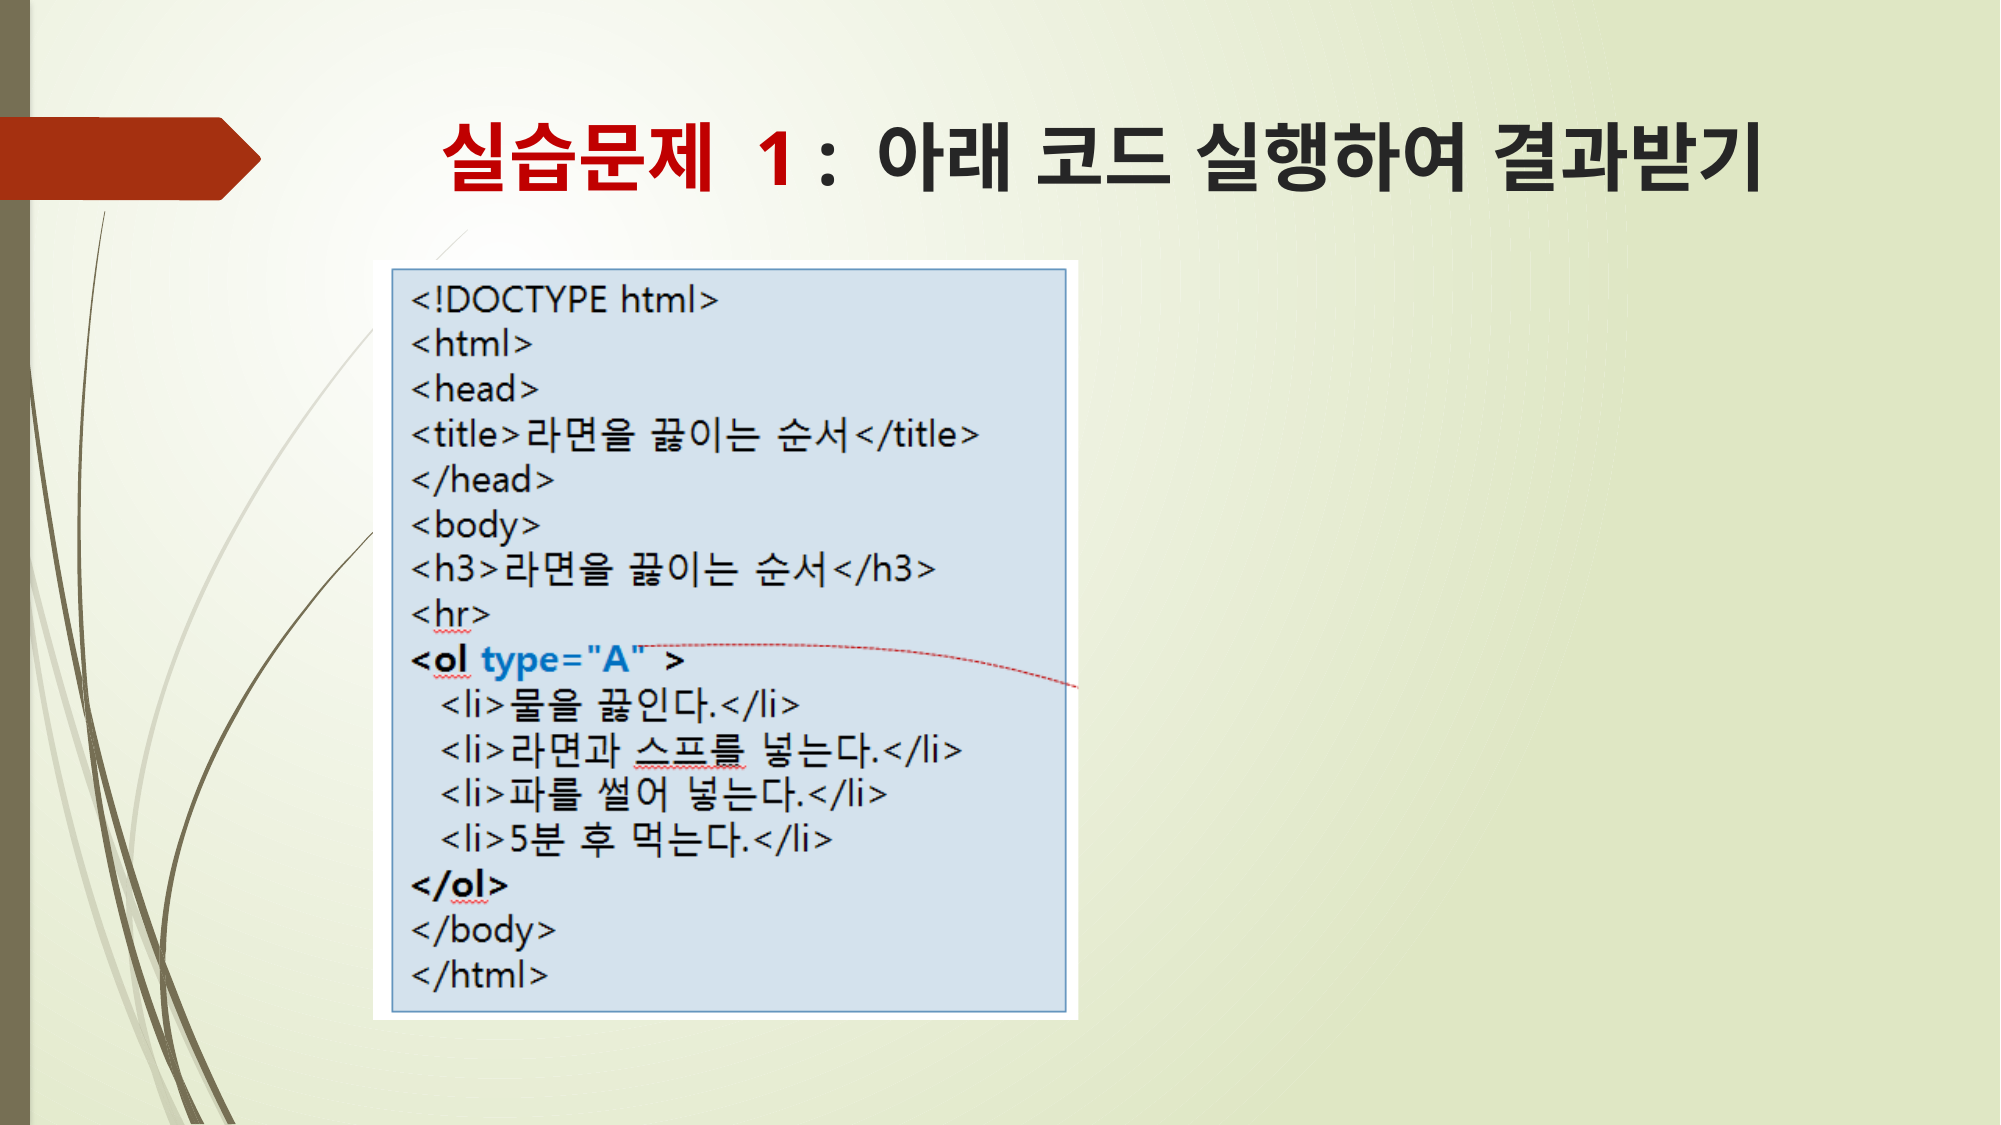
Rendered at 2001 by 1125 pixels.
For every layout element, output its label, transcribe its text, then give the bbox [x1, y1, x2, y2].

picture [372, 260, 1079, 1020]
title 실습문제 1 : 아래 코드 실행하여 결과받기 [425, 102, 1888, 313]
